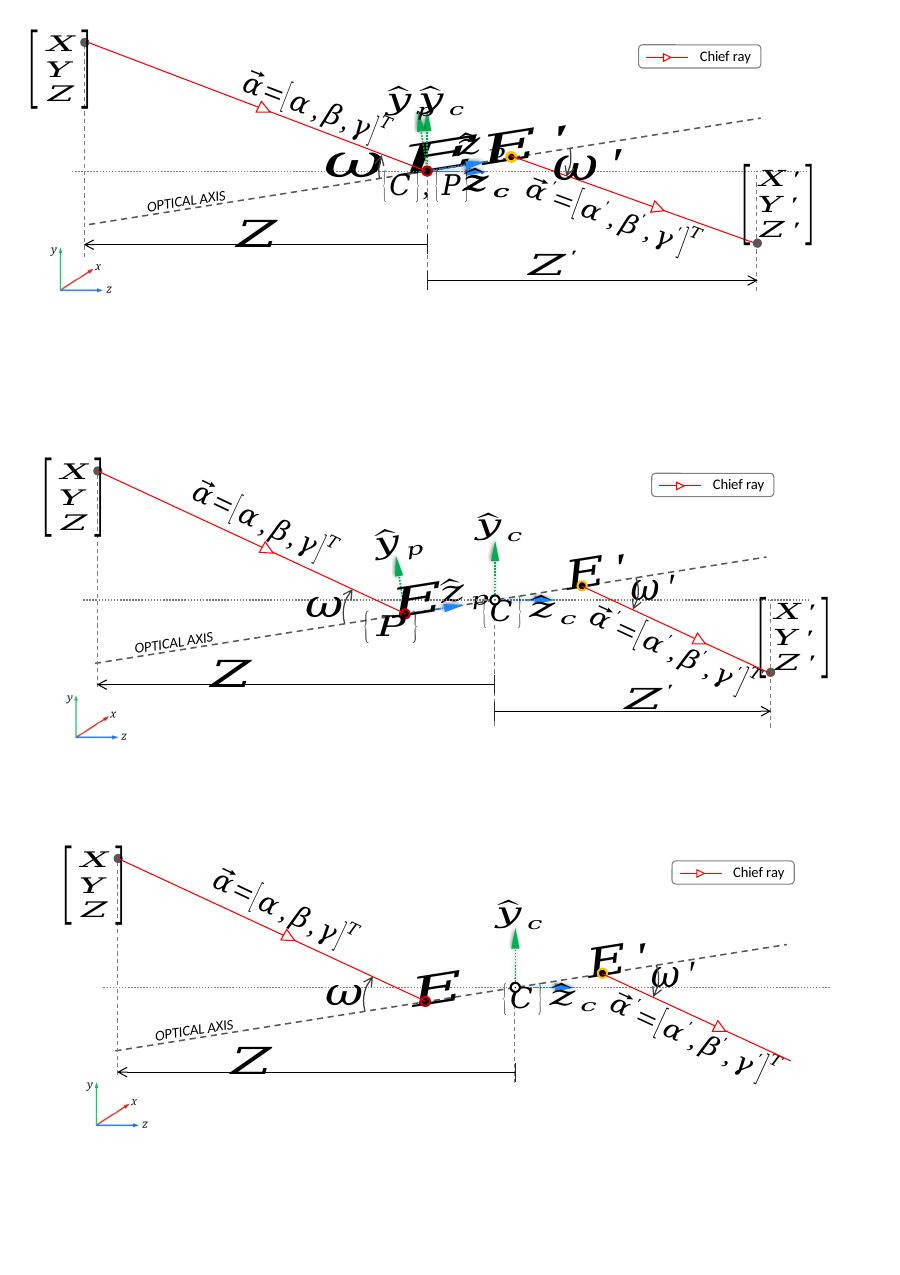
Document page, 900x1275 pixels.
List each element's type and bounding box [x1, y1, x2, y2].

text_box [28, 28, 815, 302]
text_box [41, 451, 831, 746]
text_box [62, 839, 843, 1133]
